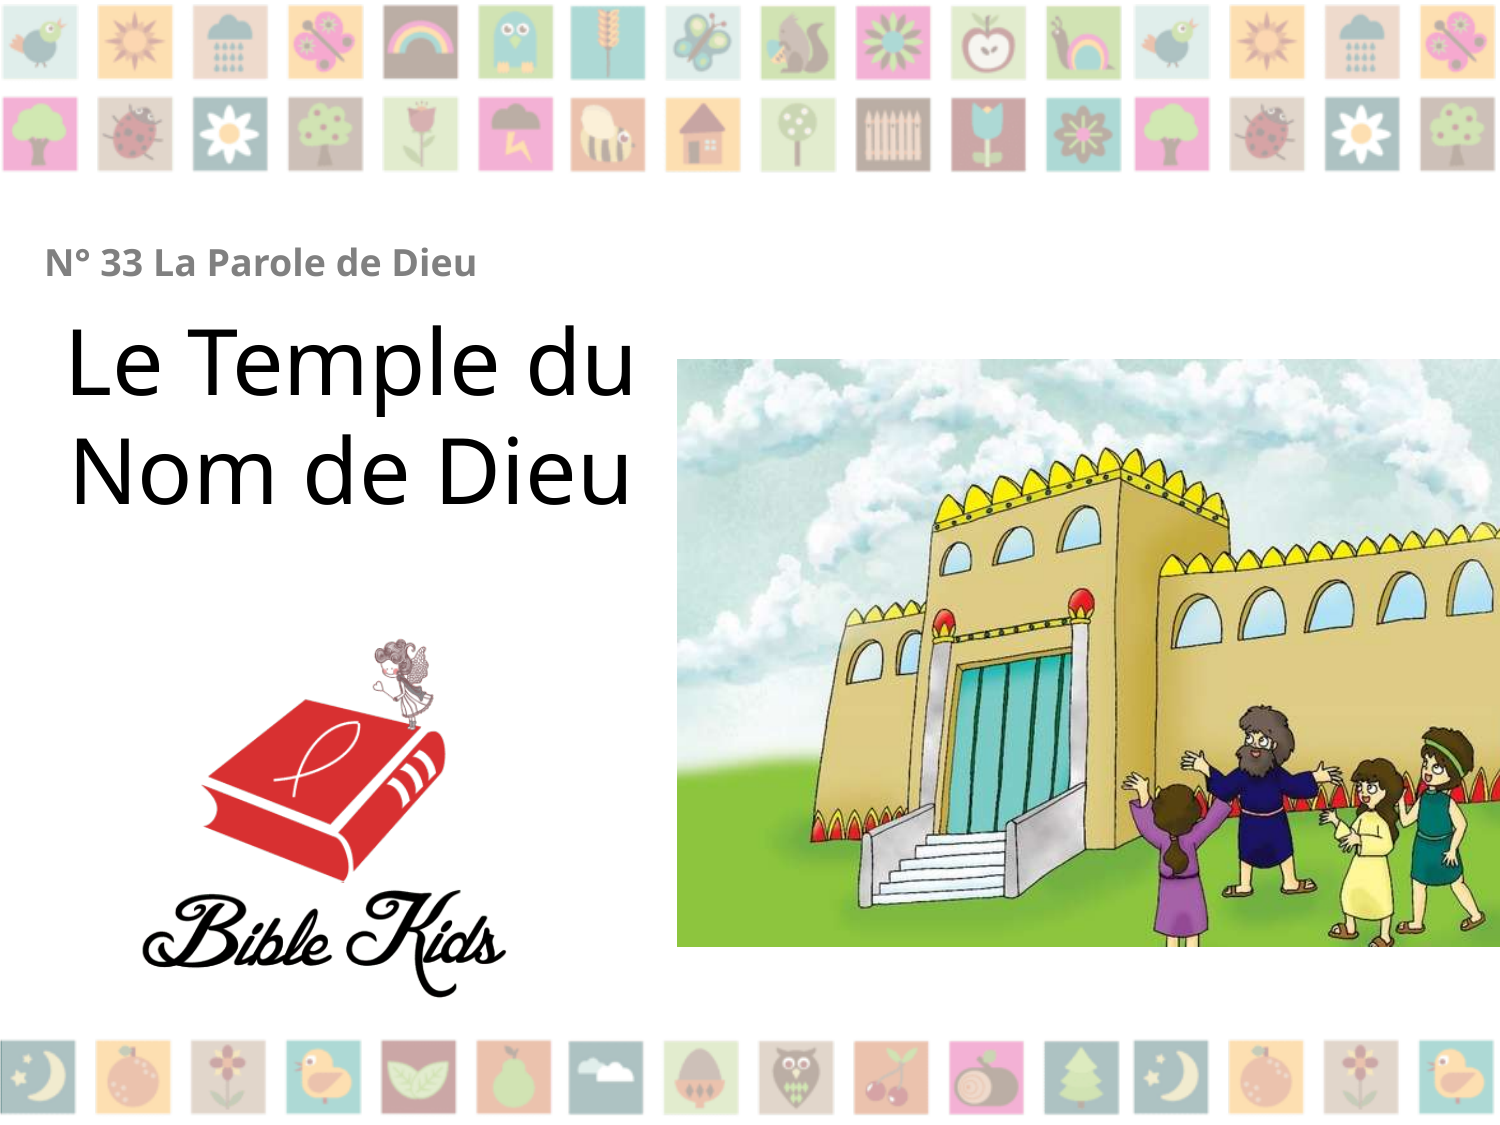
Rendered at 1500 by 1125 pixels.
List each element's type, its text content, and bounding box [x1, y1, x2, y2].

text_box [0, 3, 1500, 181]
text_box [0, 1028, 1500, 1118]
text_box Le Temple du Nom de Dieu [28, 296, 674, 531]
picture [677, 359, 1500, 947]
text_box N° 33 La Parole de Dieu [29, 231, 543, 292]
picture [117, 600, 544, 1027]
